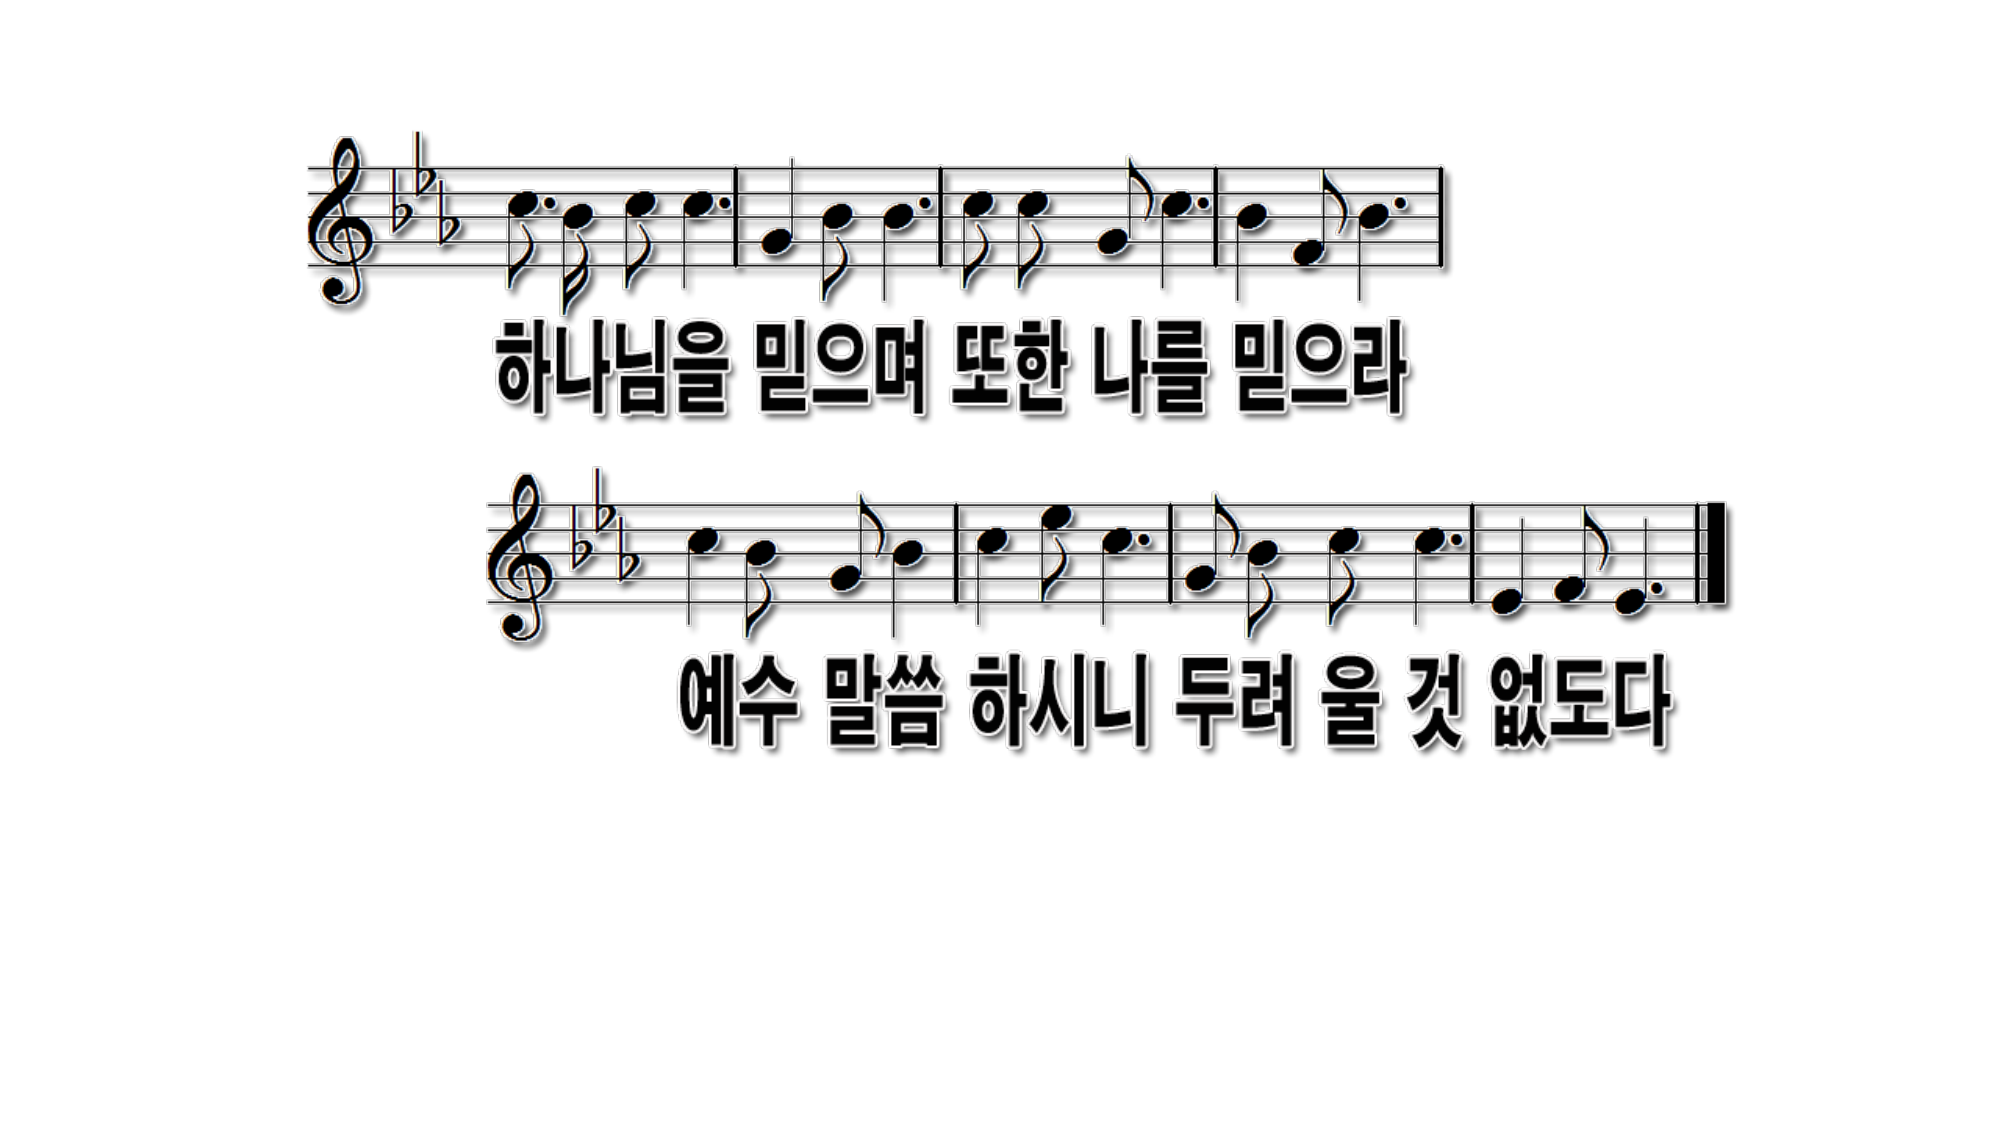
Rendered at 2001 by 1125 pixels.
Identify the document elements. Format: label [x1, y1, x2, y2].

picture [249, 0, 1750, 835]
